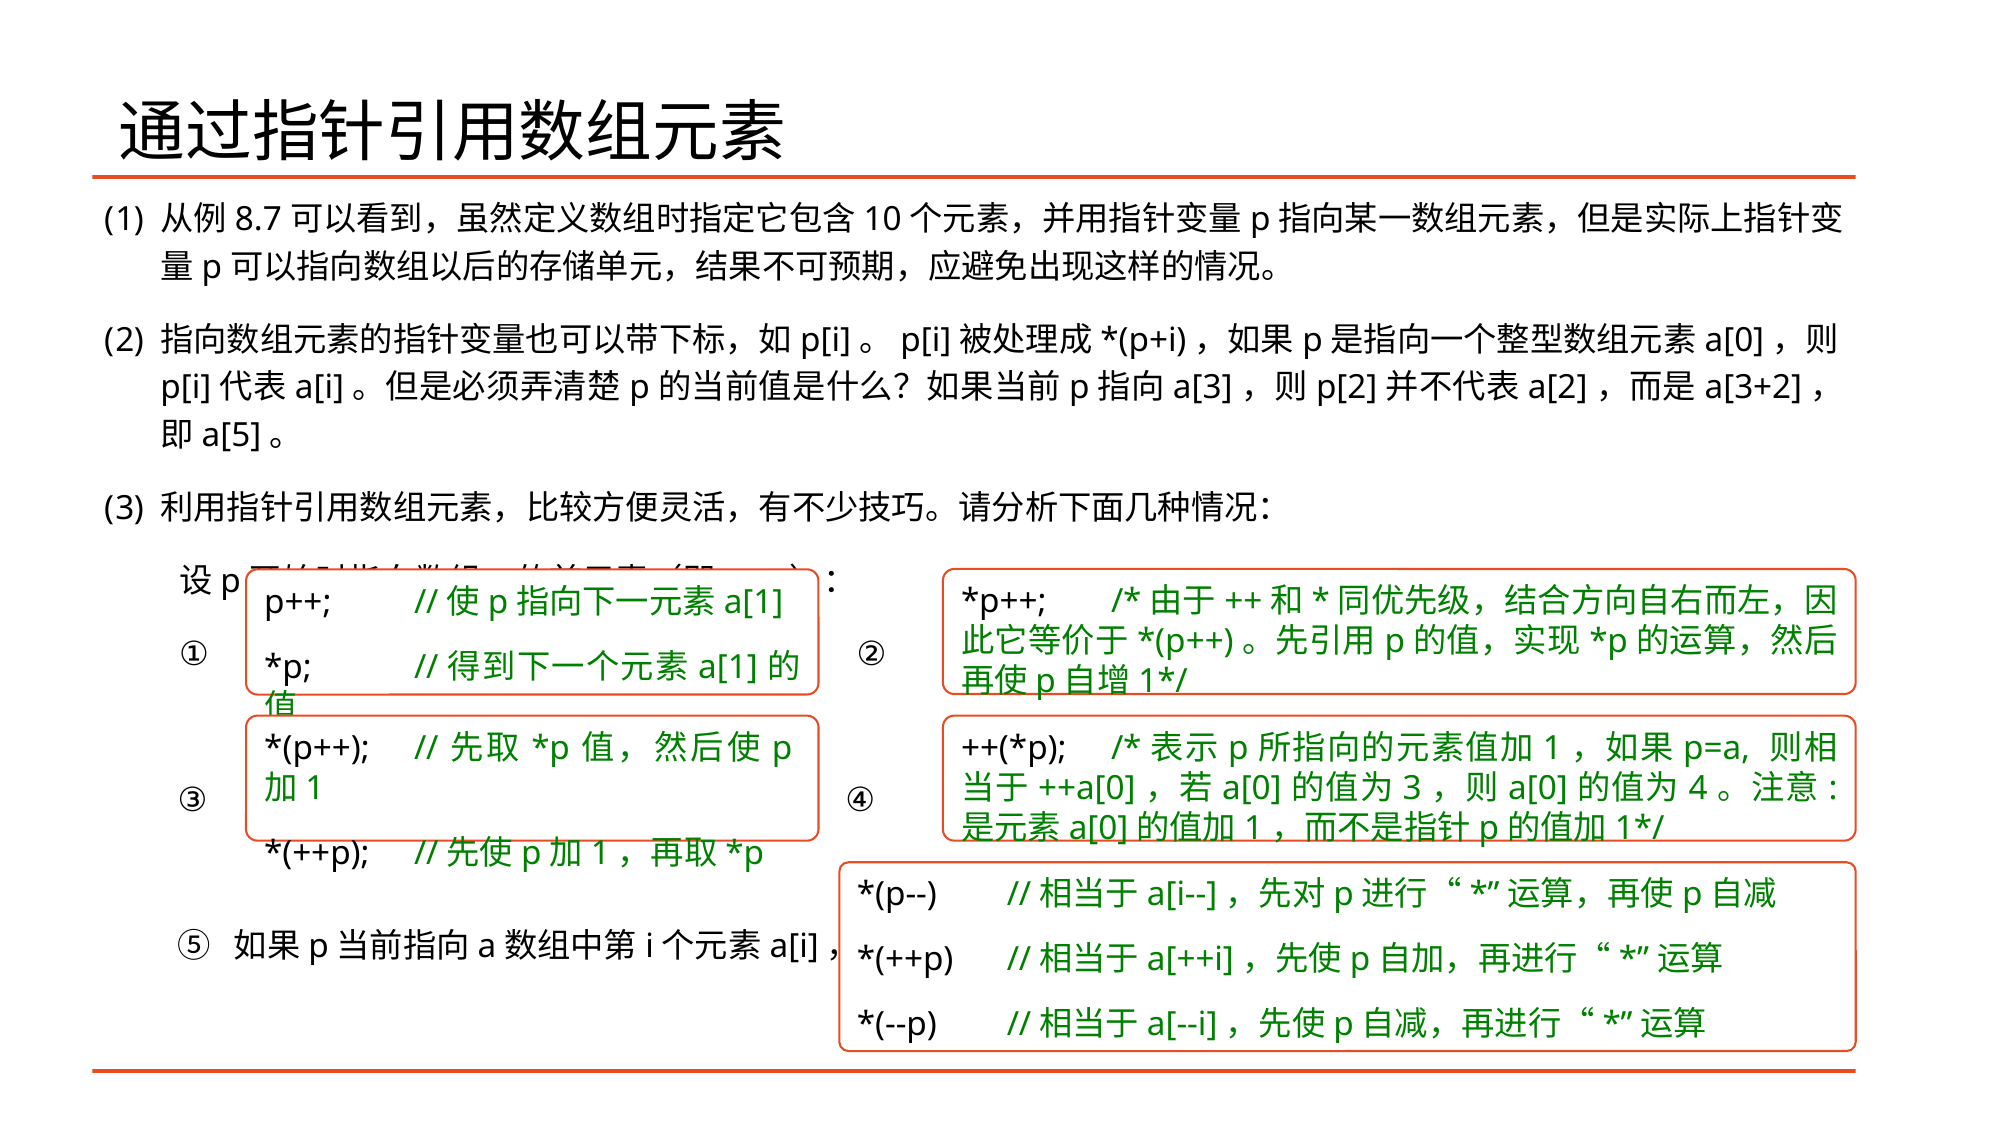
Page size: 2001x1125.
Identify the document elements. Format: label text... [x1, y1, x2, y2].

text_box *p++; /*由于++和*同优先级，结合方向自右而左，因此它等价于*(p++)。先引用p的值，实现*p的运算，然后再使p自增1*/ [941, 567, 1857, 696]
title 通过指针引用数组元素 [103, 55, 1829, 176]
text_box ++(*p); /*表示p所指向的元素值加1，如果p=a, 则相当于++a[0]，若a[0]的值为3，则a[0]的值为4。注意: 是元素a[0]的值加1，而不是指针p的值加1*/ [941, 714, 1857, 842]
text_box *(p++); //先取*p值，然后使p加1 *(++p); //先使p加1，再取*p [244, 714, 820, 842]
text_box *(p--) //相当于a[i--]，先对p进行“*”运算，再使p自减 *(++p) //相当于a[++i]，先使p自加，再进行“*”运算 *(--p) //相当于a[--i]，先使p自减，再进行“*”运算 [838, 861, 1857, 1053]
text_box p++; //使p指向下一元素a[1] *p; //得到下一个元素a[1]的值 [245, 568, 820, 696]
title 通过指针引用数组元素 [103, 178, 1829, 213]
